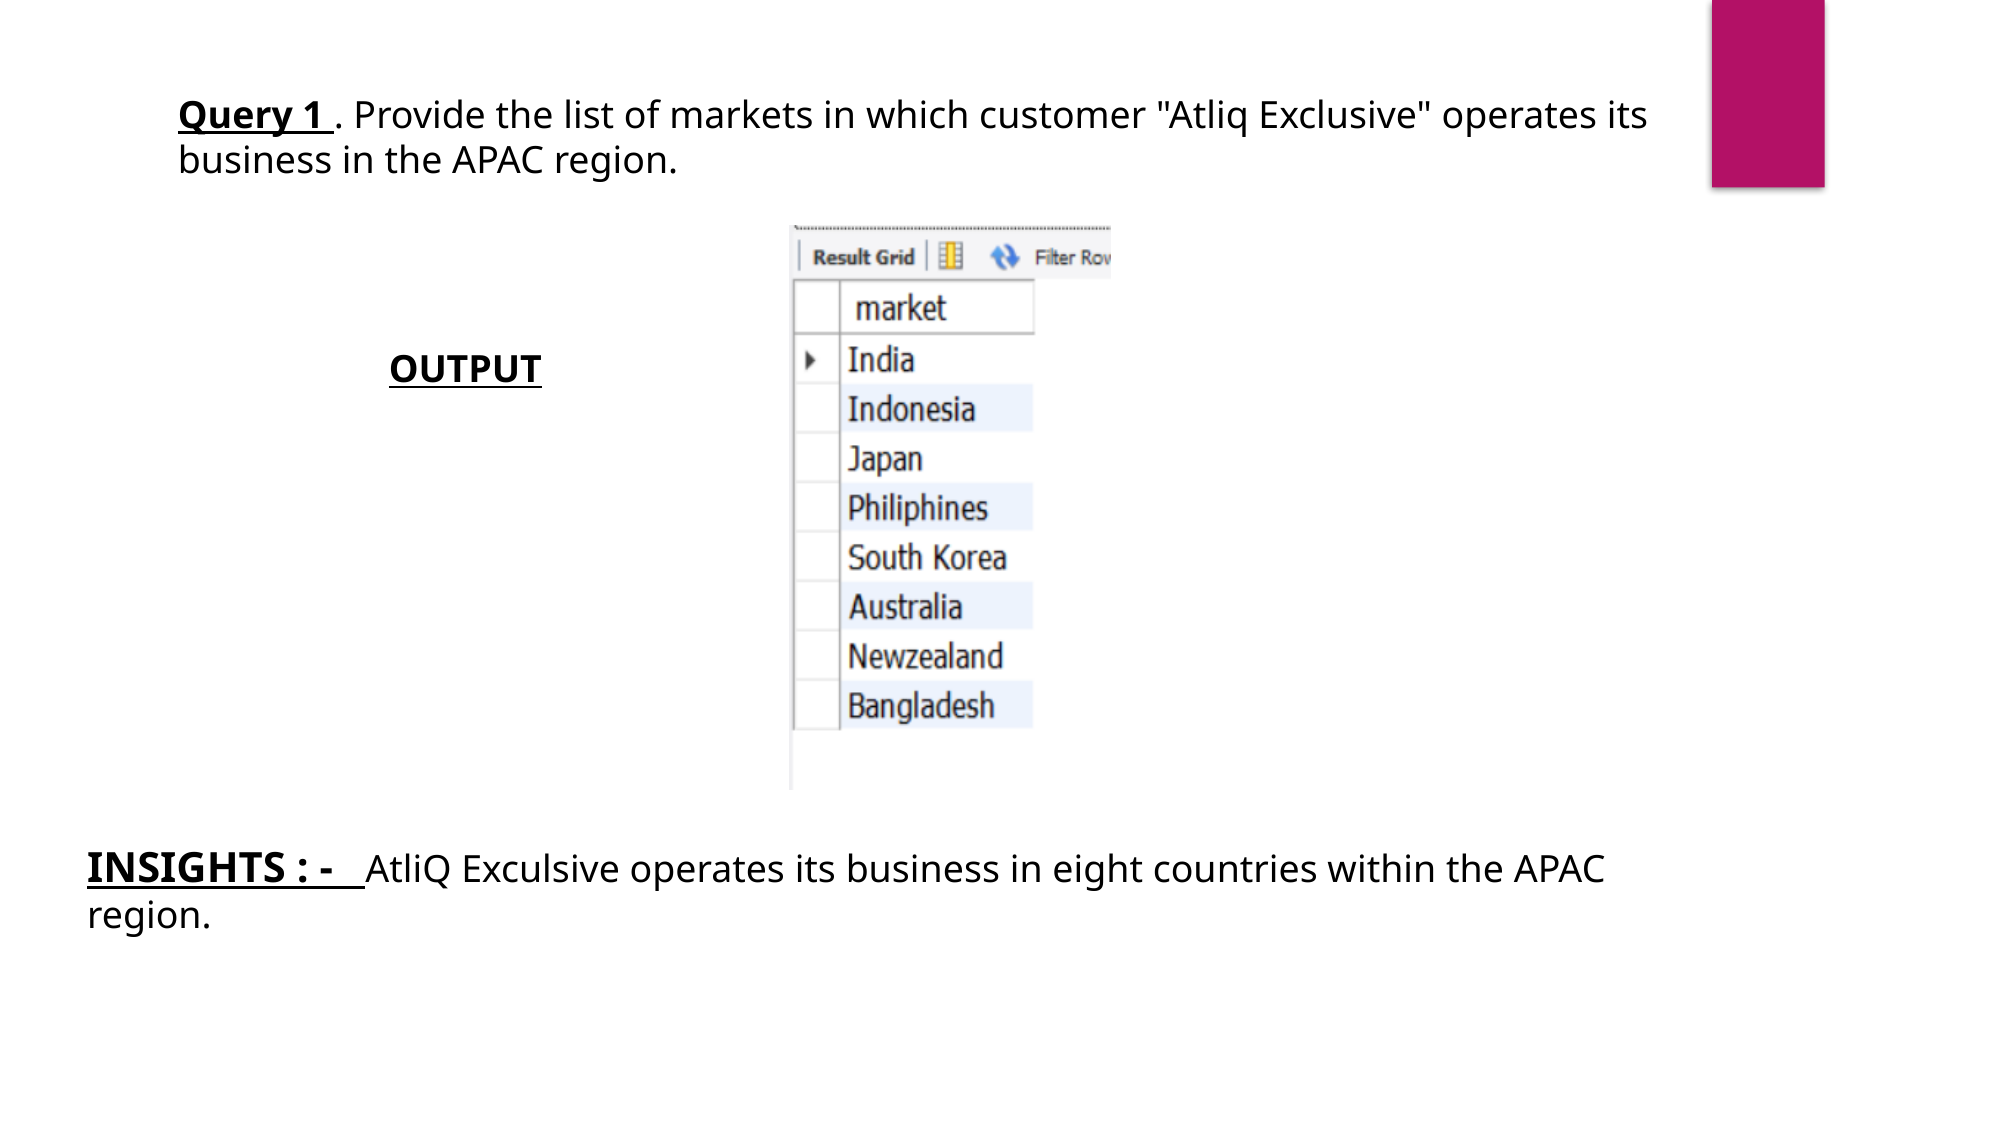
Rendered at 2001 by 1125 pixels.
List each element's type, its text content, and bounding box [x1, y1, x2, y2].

text_box OUTPUT [373, 337, 625, 398]
text_box Query 1 . Provide the list of markets in which customer "Atliq Exclusive" operates its business in the APAC region. [163, 83, 1688, 189]
text_box INSIGHTS : - AtliQ Exculsive operates its business in eight countries within the APAC region. [72, 833, 1637, 944]
picture [789, 225, 1111, 791]
